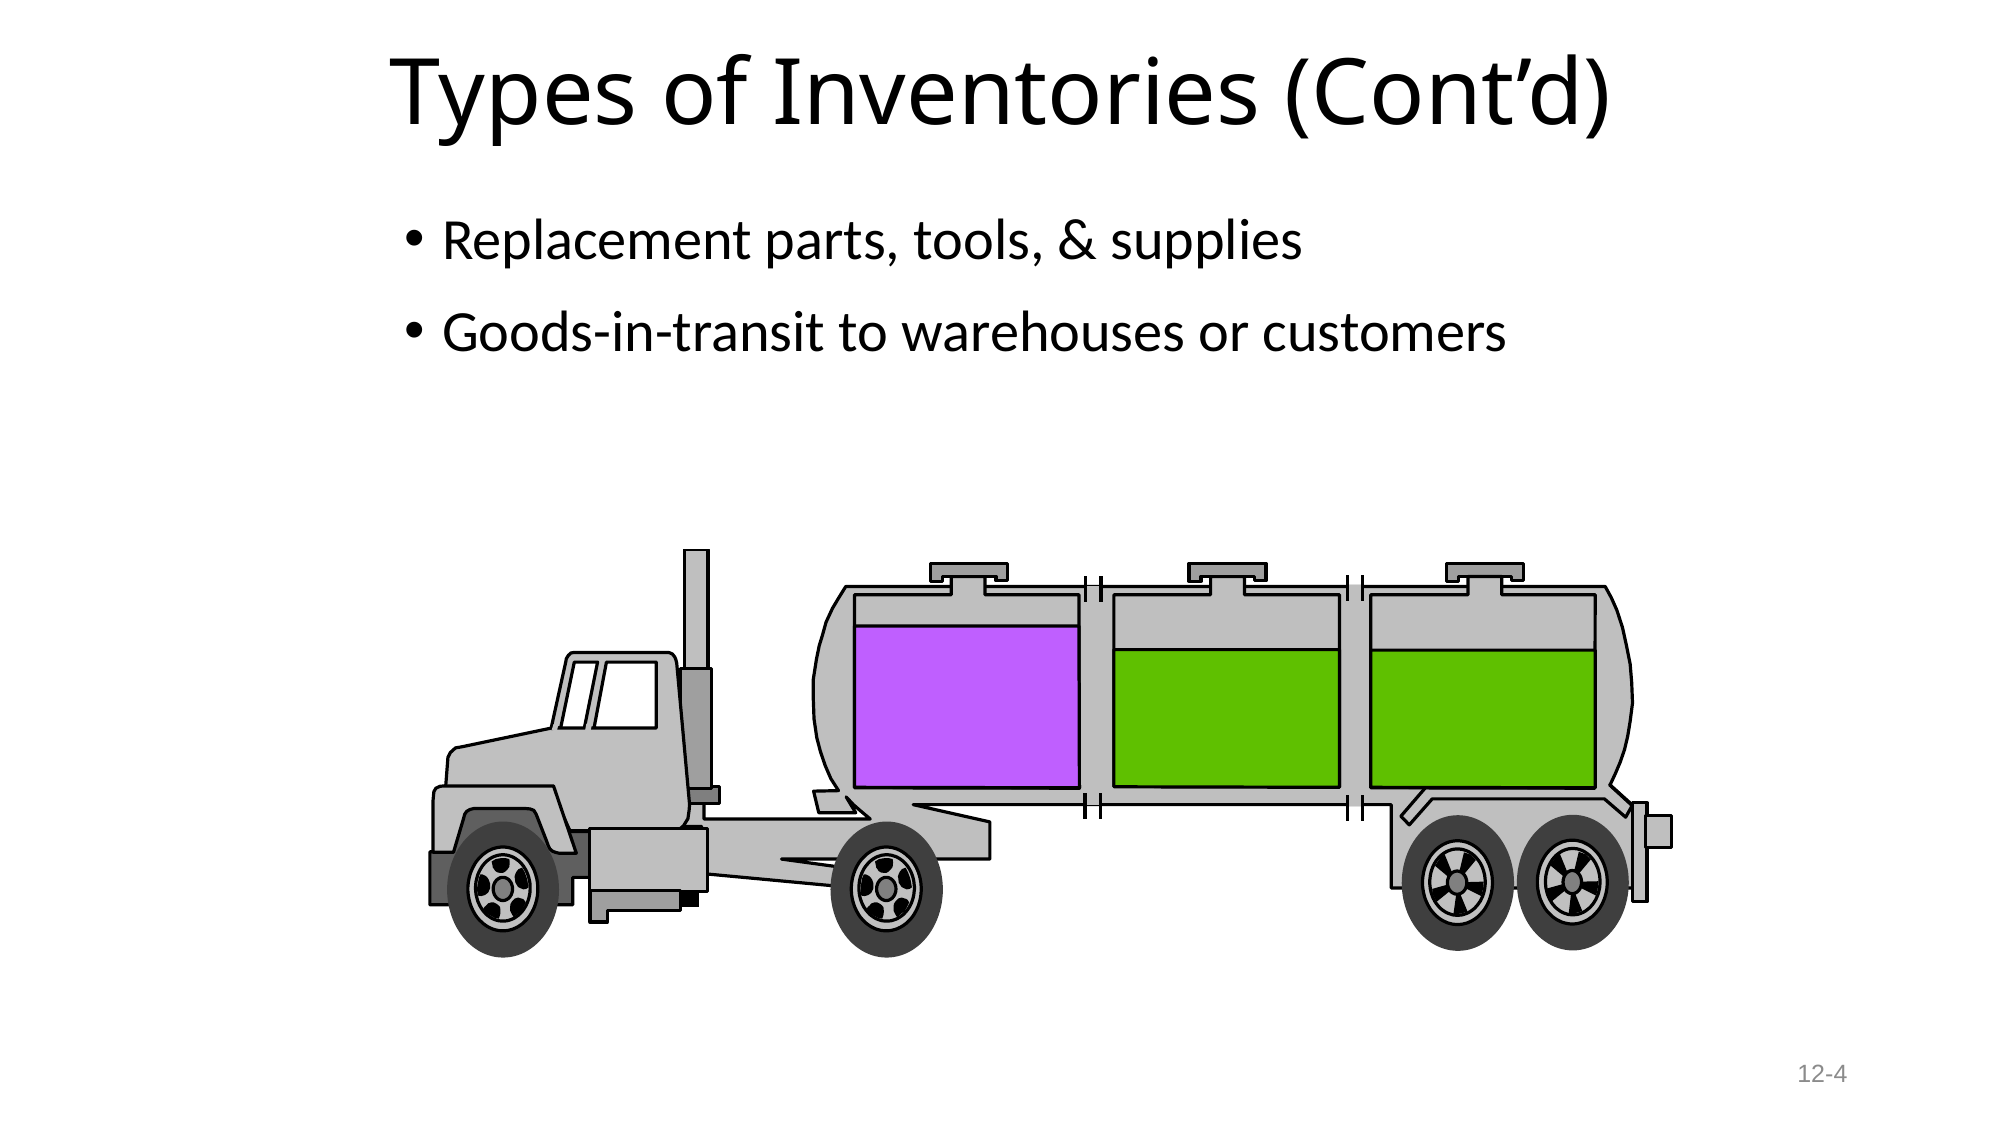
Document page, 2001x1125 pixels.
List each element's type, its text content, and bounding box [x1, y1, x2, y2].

slide_number 12-4 [1412, 1042, 1863, 1103]
title Types of Inventories (Cont’d) [375, 30, 1650, 152]
list Replacement parts, tools, & supplies Goods-in-transit to warehouses or customers [389, 201, 1754, 825]
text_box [424, 549, 1676, 963]
